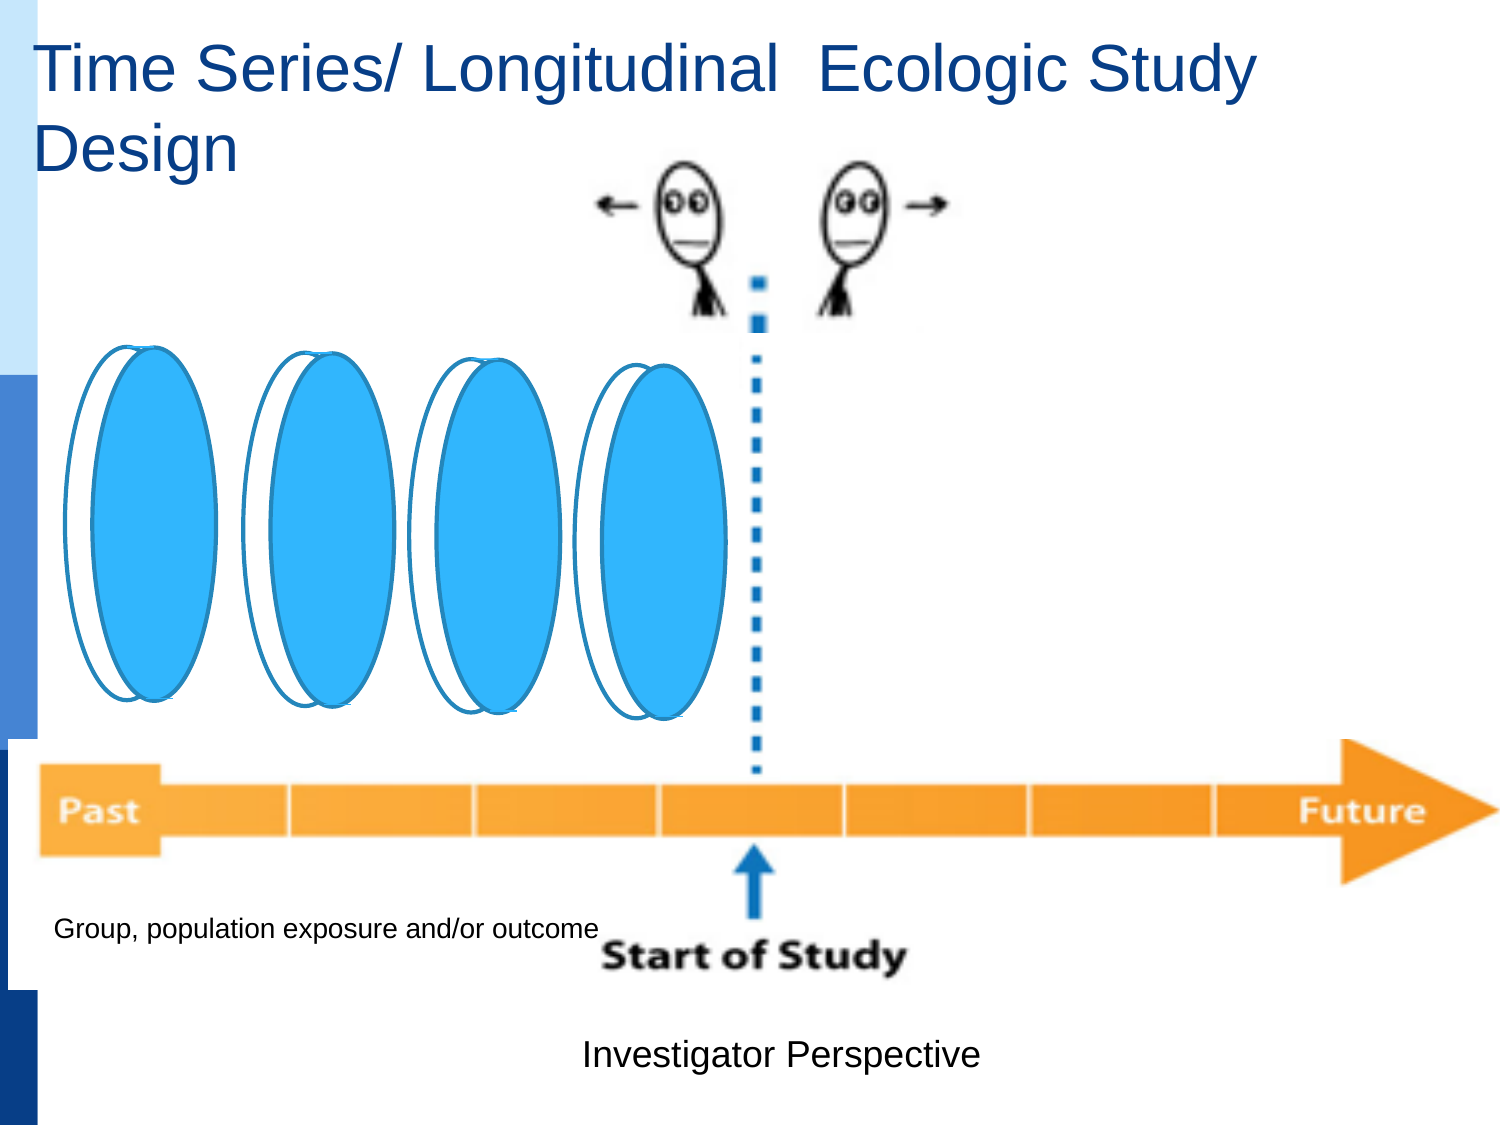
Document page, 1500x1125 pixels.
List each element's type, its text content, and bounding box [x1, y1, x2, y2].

text_box [572, 362, 650, 721]
text_box [434, 357, 563, 714]
text_box [90, 345, 219, 701]
title Time Series/ Longitudinal Ecologic Study Design [16, 28, 1500, 193]
text_box [599, 363, 728, 719]
text_box [241, 350, 318, 709]
text_box [407, 357, 484, 715]
text_box [268, 351, 397, 707]
text_box [62, 344, 140, 703]
picture [8, 336, 1500, 991]
picture [559, 135, 987, 333]
text_box Investigator Perspective [567, 1022, 997, 1083]
